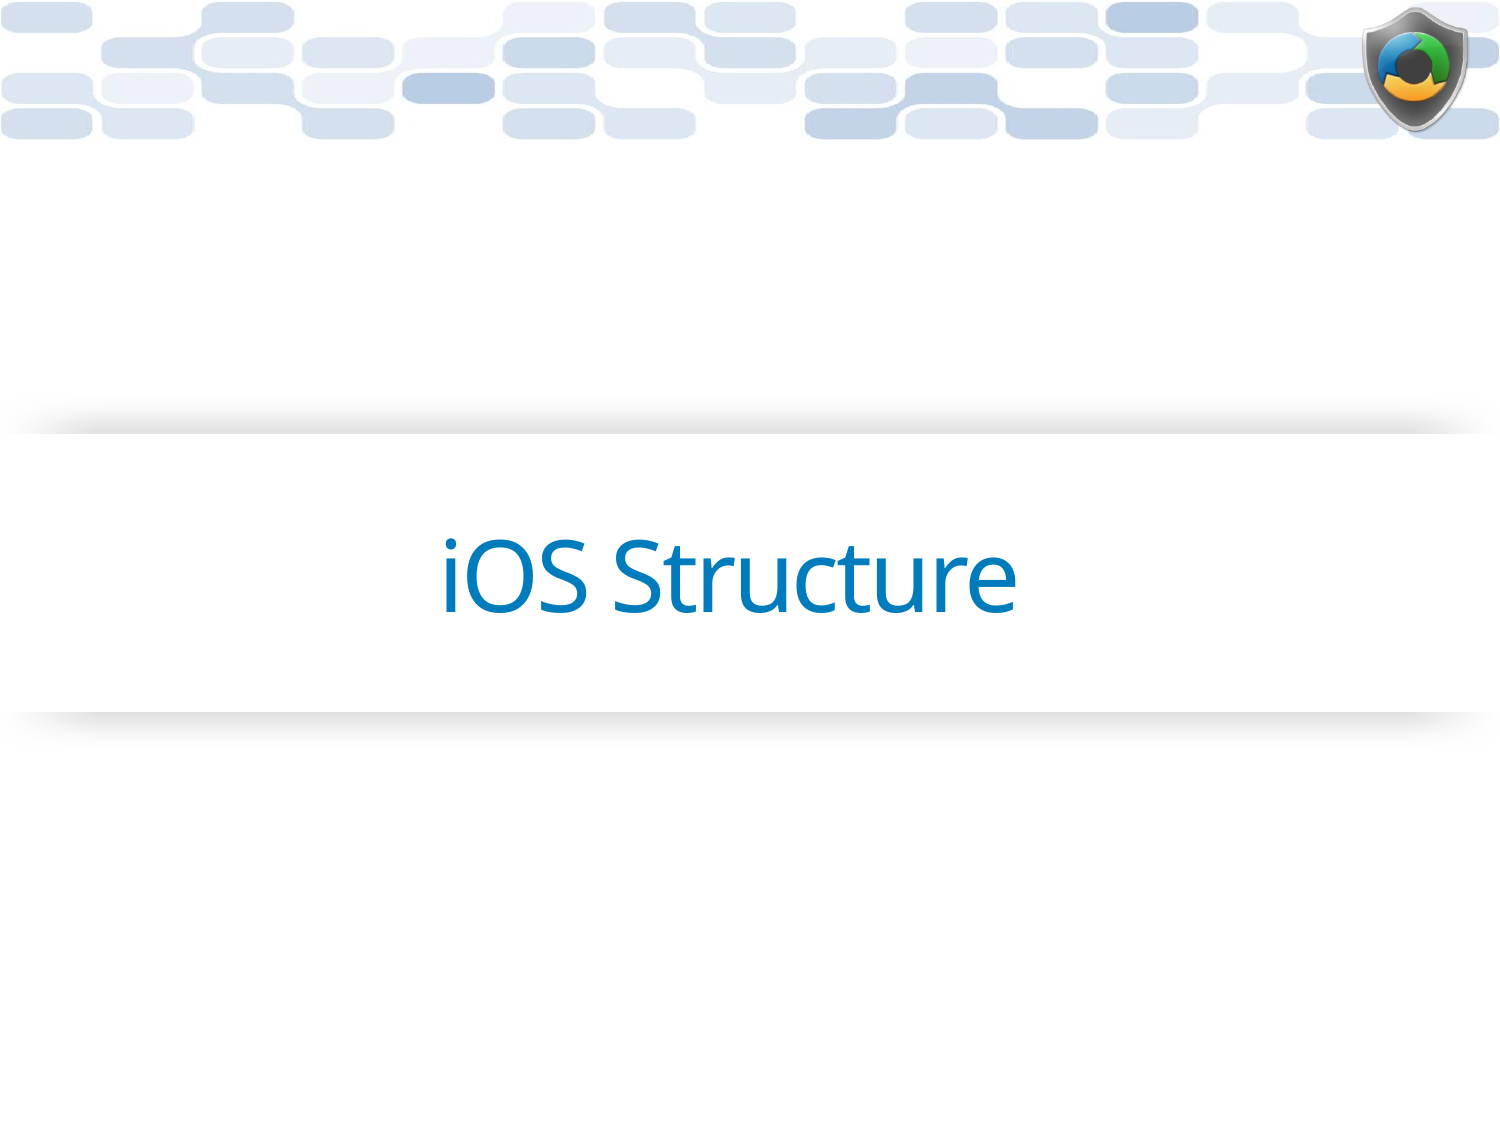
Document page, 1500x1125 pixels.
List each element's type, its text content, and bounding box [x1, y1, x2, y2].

picture [0, 0, 1500, 140]
title iOS Structure [71, 512, 1389, 634]
